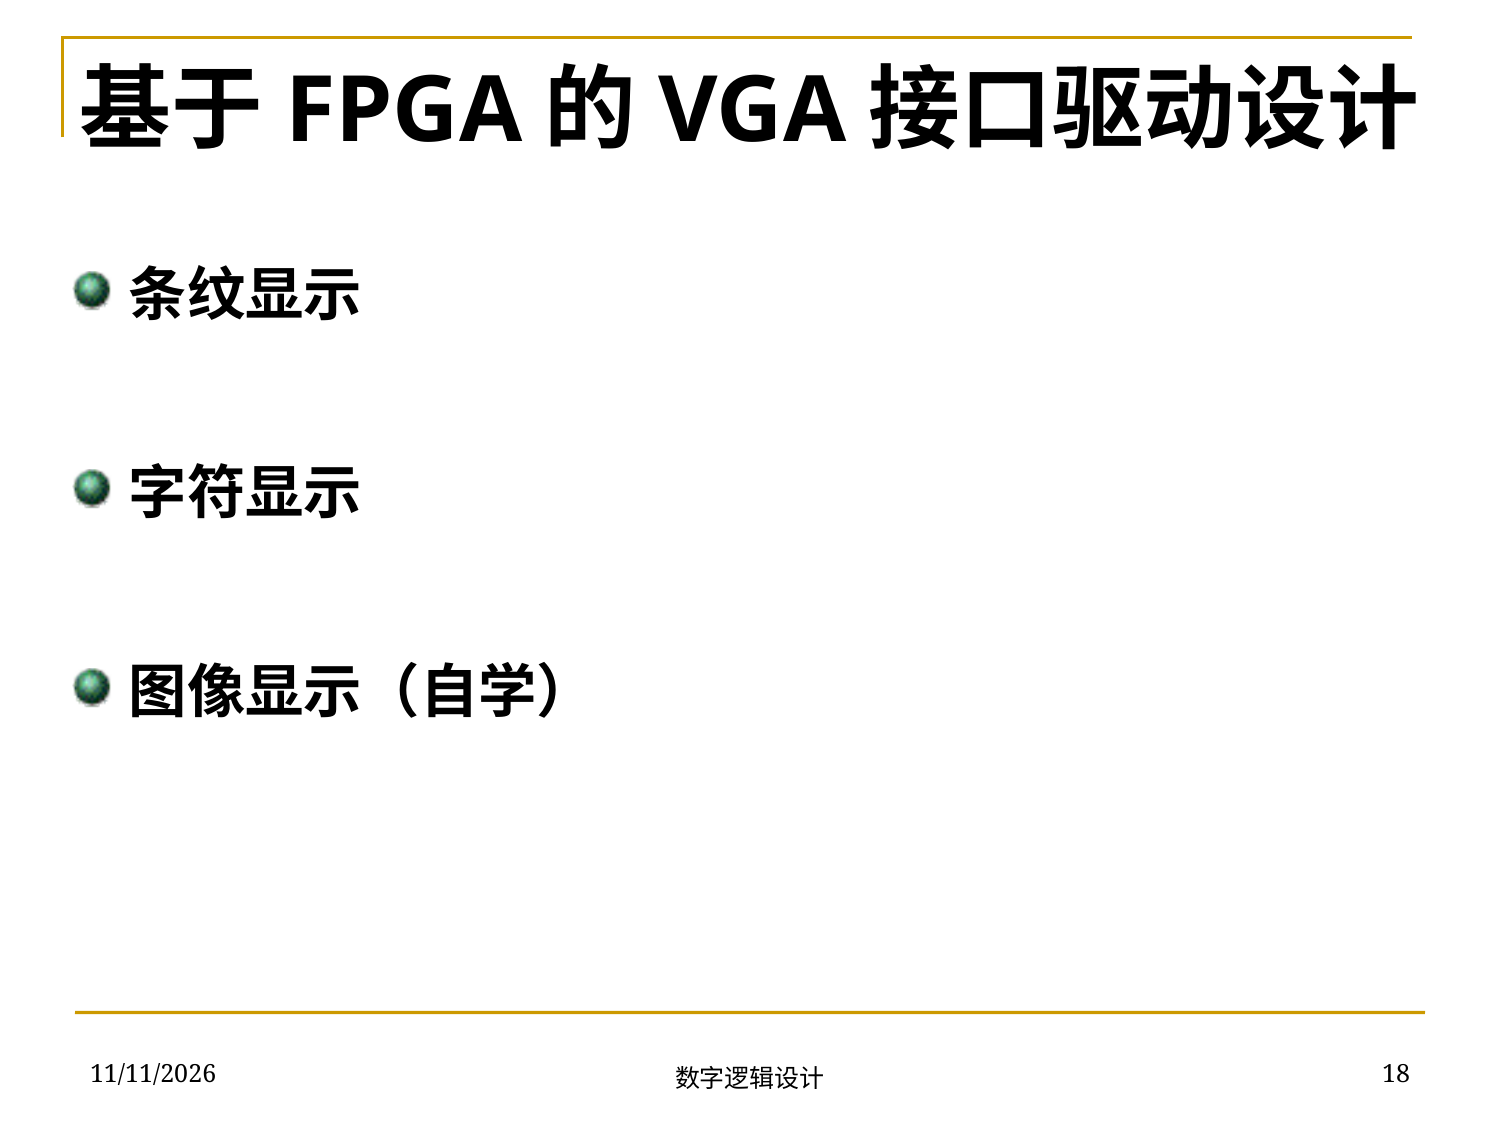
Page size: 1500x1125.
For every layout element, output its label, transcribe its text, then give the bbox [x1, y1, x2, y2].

picture [72, 668, 114, 710]
slide_number 18 [1074, 1023, 1426, 1100]
picture [72, 469, 114, 511]
picture [72, 271, 114, 313]
text_box 条纹显示 字符显示 图像显示（自学） [57, 231, 1436, 787]
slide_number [74, 1023, 426, 1100]
text_box 基于FPGA的VGA接口驱动设计 [64, 42, 1500, 168]
footer 数字逻辑设计 [512, 1024, 988, 1101]
